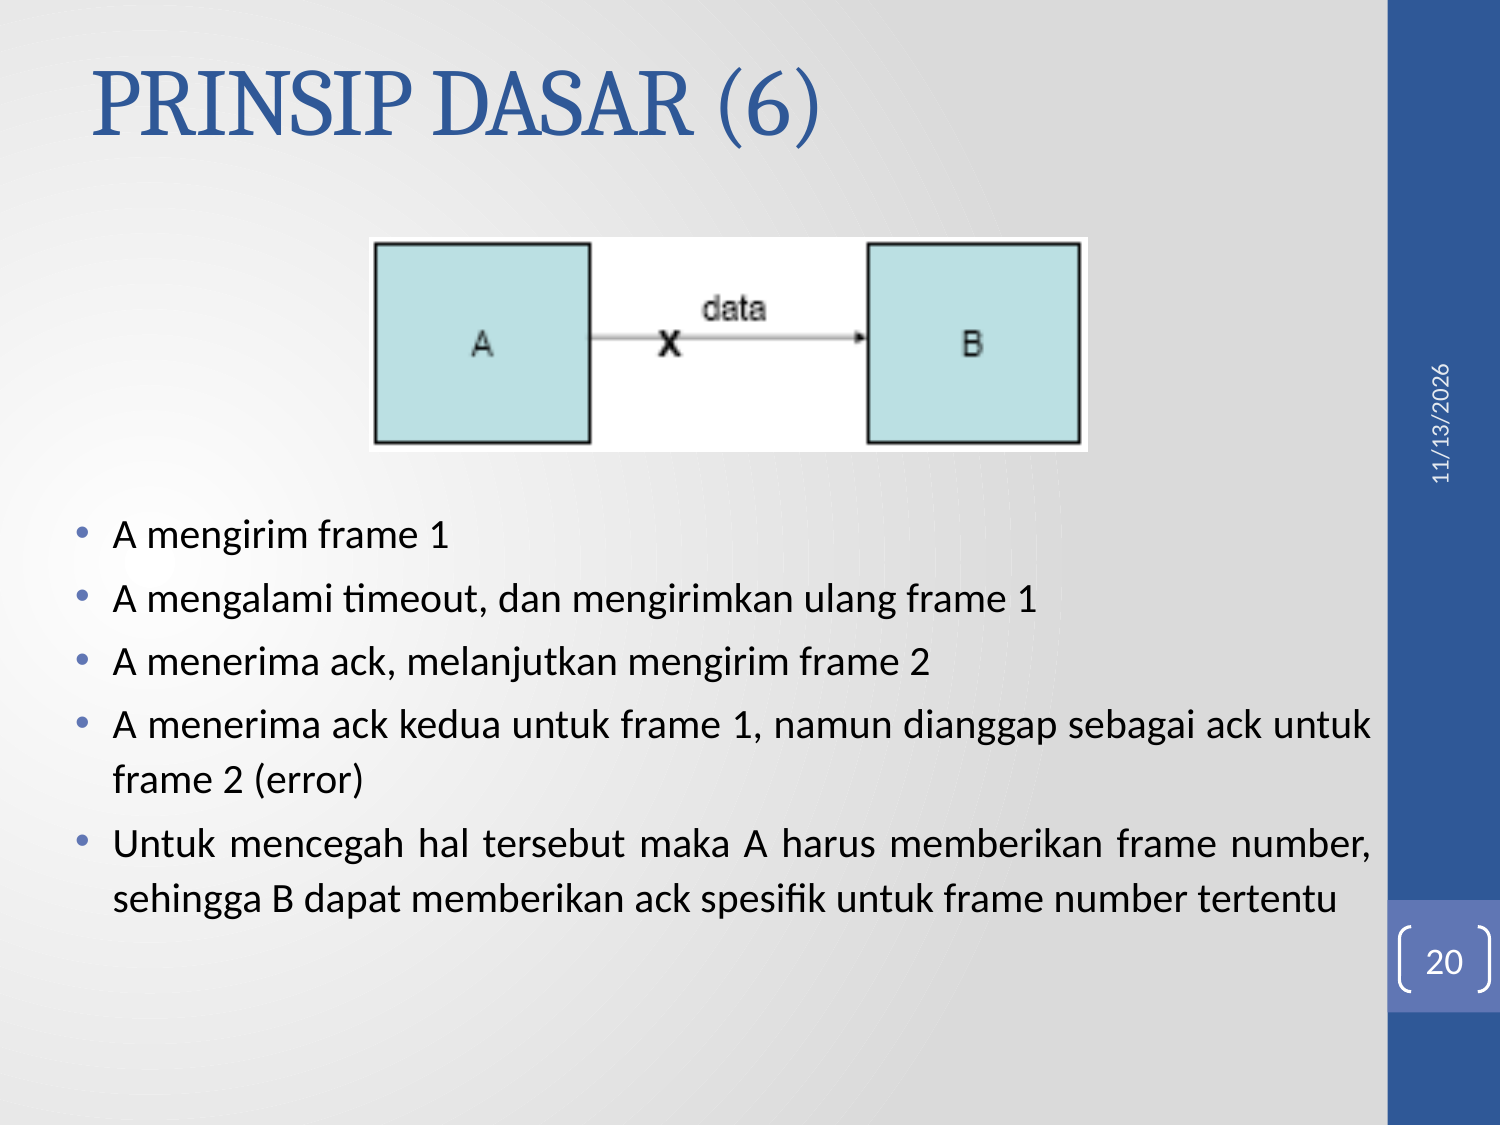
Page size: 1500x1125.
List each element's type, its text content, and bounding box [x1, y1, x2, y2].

picture [369, 236, 1088, 452]
title PRINSIP DASAR (6) [75, 45, 1325, 150]
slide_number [1408, 100, 1469, 501]
text_box A mengirim frame 1 A mengalami timeout, dan mengirimkan ulang frame 1 A menerima ack, melanjutkan mengirim frame 2 A menerima ack kedua untuk frame 1, namun dianggap sebagai ack untuk frame 2 (error) Untuk mencegah hal tersebut maka A harus memberikan frame number, sehingga B dapat memberikan ack spesifik untuk frame number tertentu [41, 494, 1388, 953]
slide_number 20 [1397, 925, 1492, 994]
